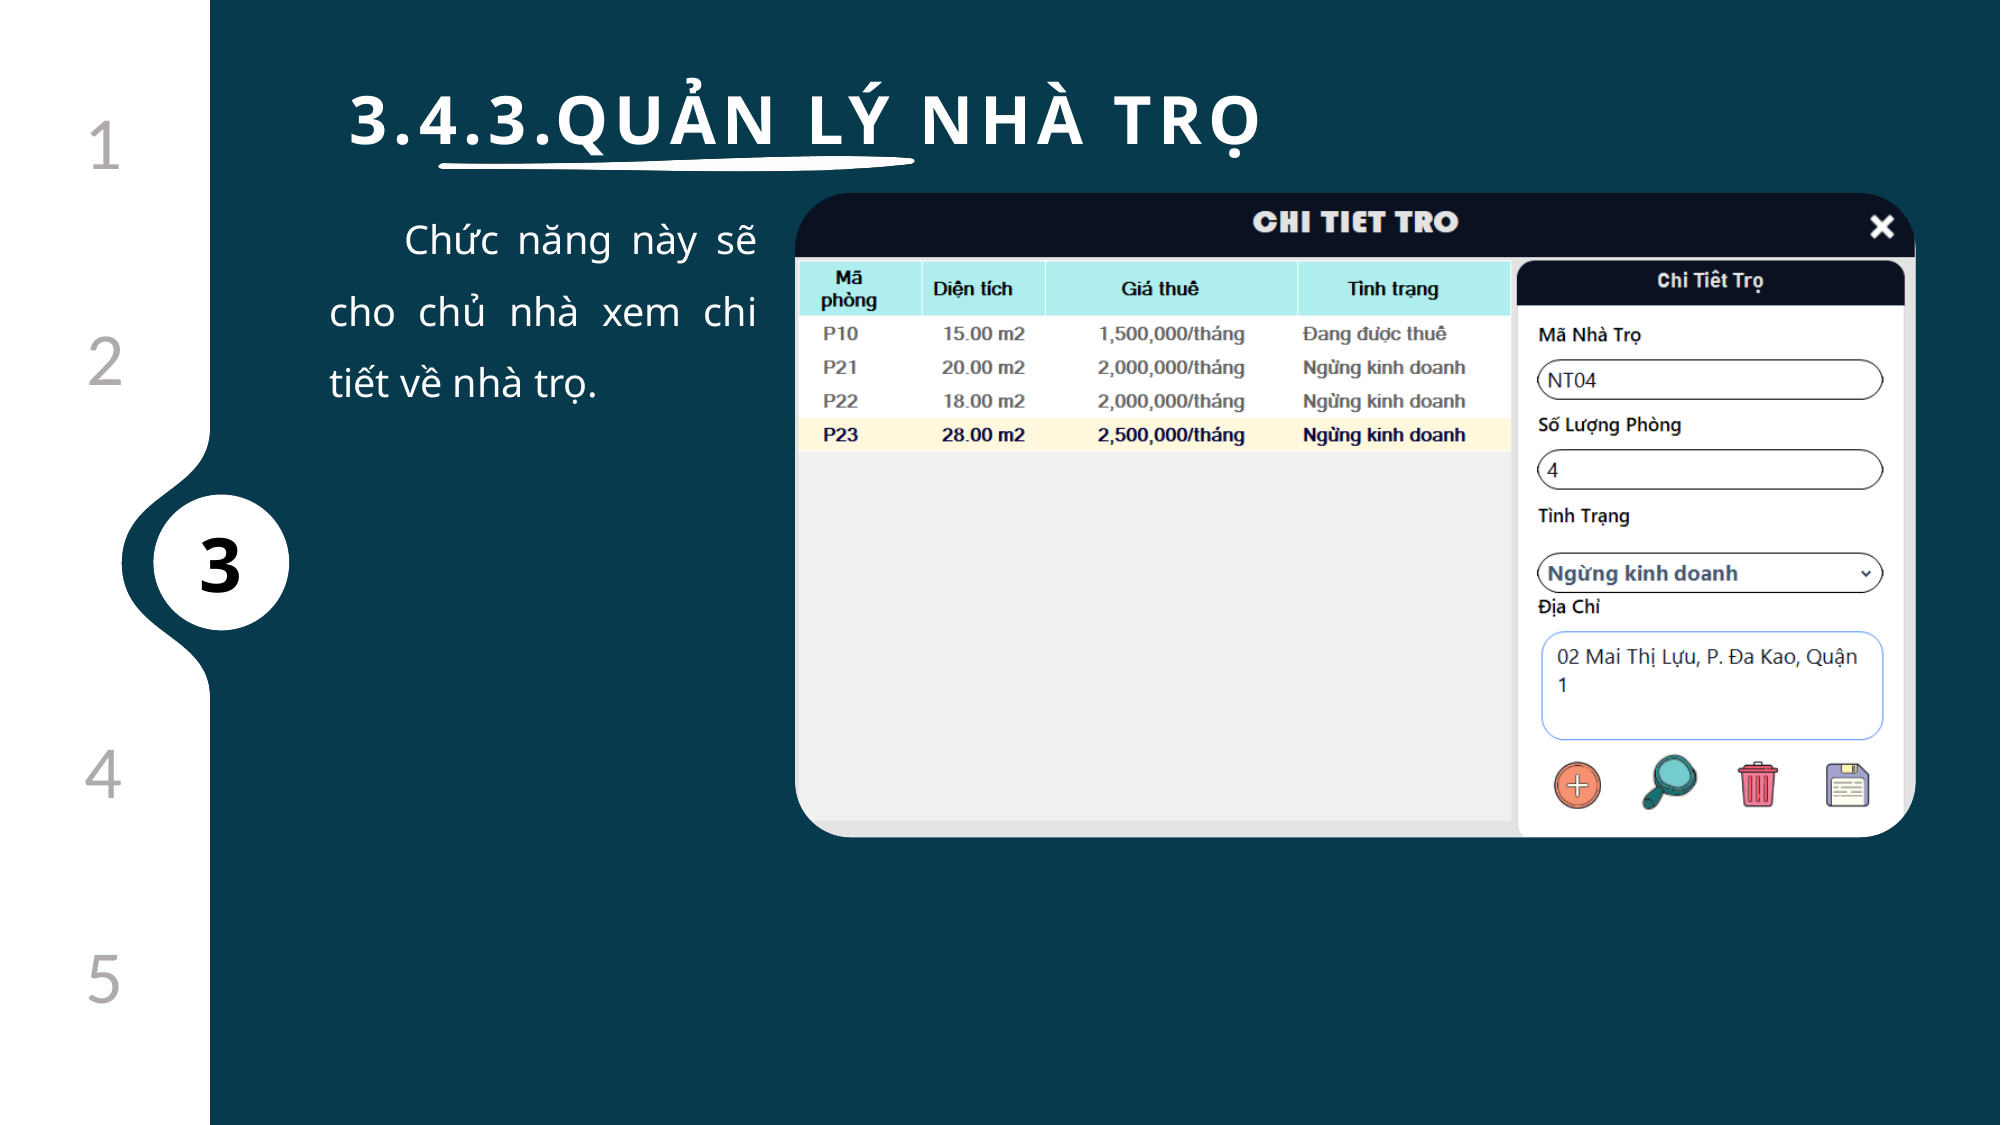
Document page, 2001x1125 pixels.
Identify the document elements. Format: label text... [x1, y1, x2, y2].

text_box Chức năng này sẽ cho chủ nhà xem chi tiết về nhà trọ. [314, 184, 773, 413]
text_box 3 [161, 493, 291, 632]
text_box 2 [71, 303, 140, 409]
picture [59, 502, 161, 605]
text_box 3.4.3.QUẢN LÝ NHÀ TRỌ [334, 70, 1278, 166]
text_box [0, 0, 211, 1125]
picture [438, 147, 915, 184]
text_box 4 [69, 715, 138, 821]
text_box 1 [69, 86, 138, 192]
text_box 5 [71, 921, 139, 1026]
picture [795, 193, 1916, 838]
